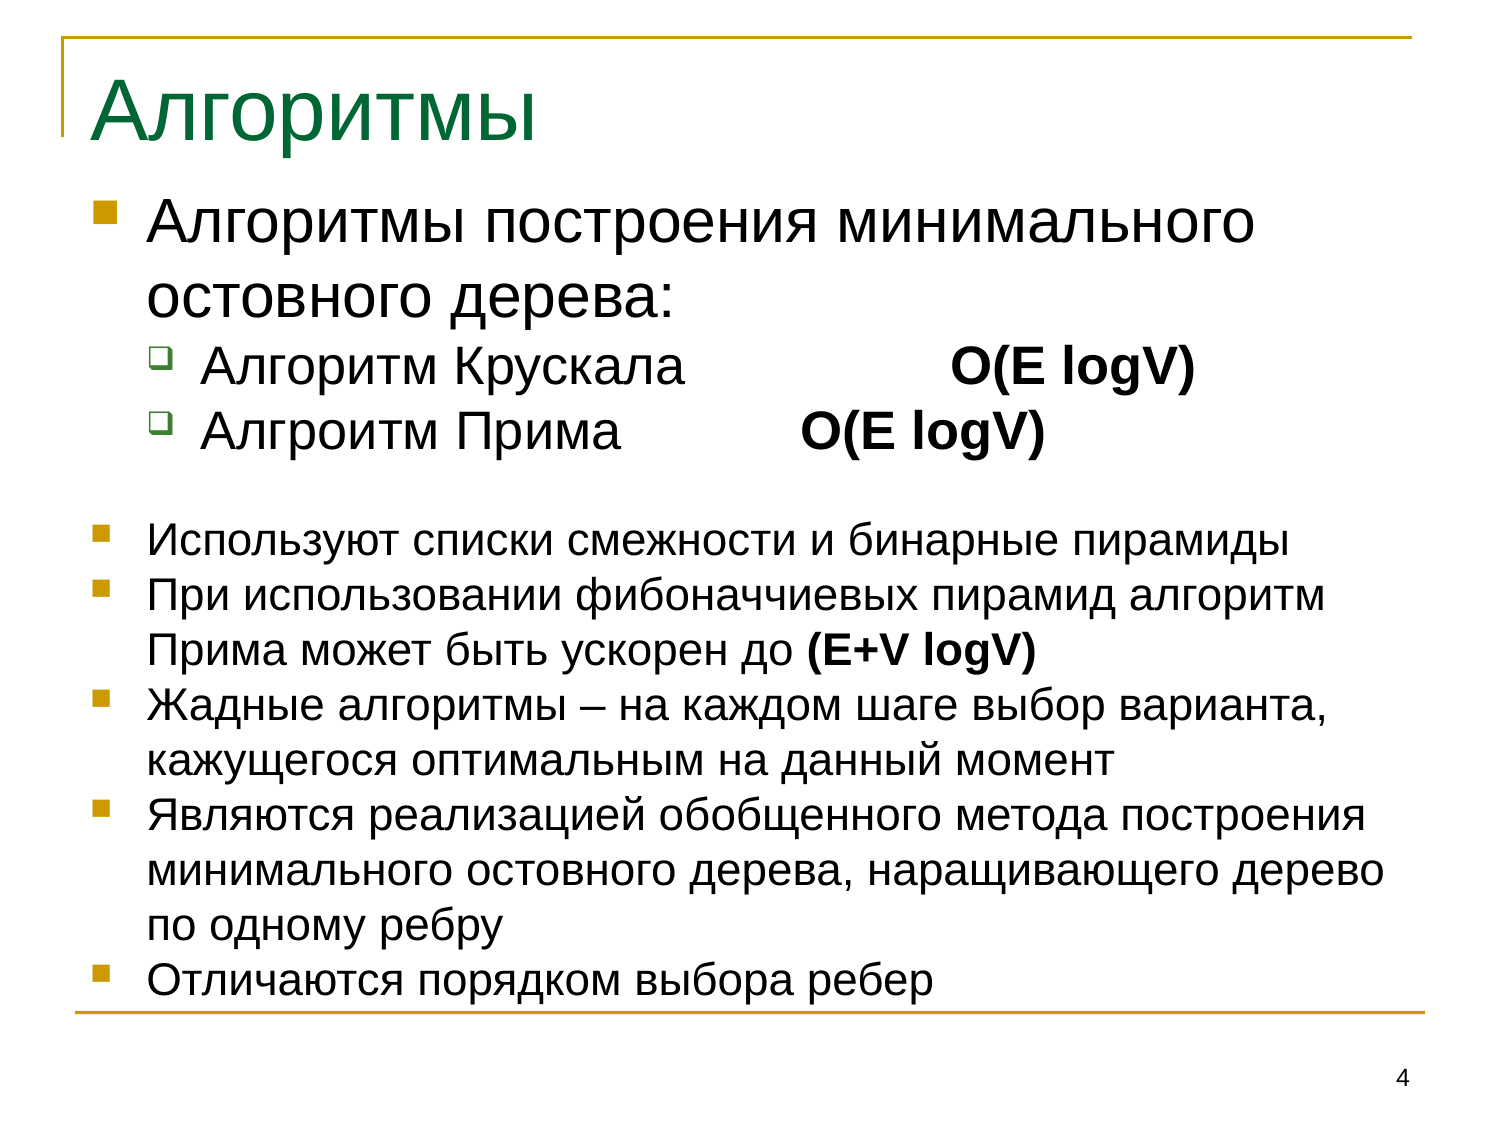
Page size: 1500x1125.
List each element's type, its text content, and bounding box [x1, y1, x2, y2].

list Алгоритмы построения минимального остовного дерева: Алгоритм Крускала O(E logV) Алгроитм Прима O(E logV) Используют списки смежности и бинарные пирамиды При использовании фибоначчиевых пирамид алгоритм Прима может быть ускорен до (E+V logV) Жадные алгоритмы – на каждом шаге выбор варианта, кажущегося оптимальным на данный момент Являются реализацией обобщенного метода построения минимального остовного дерева, наращивающего дерево по одному ребру Отличаются порядком выбора ребер [74, 172, 1426, 1006]
slide_number 4 [1074, 1023, 1426, 1100]
title Алгоритмы [74, 45, 1426, 172]
